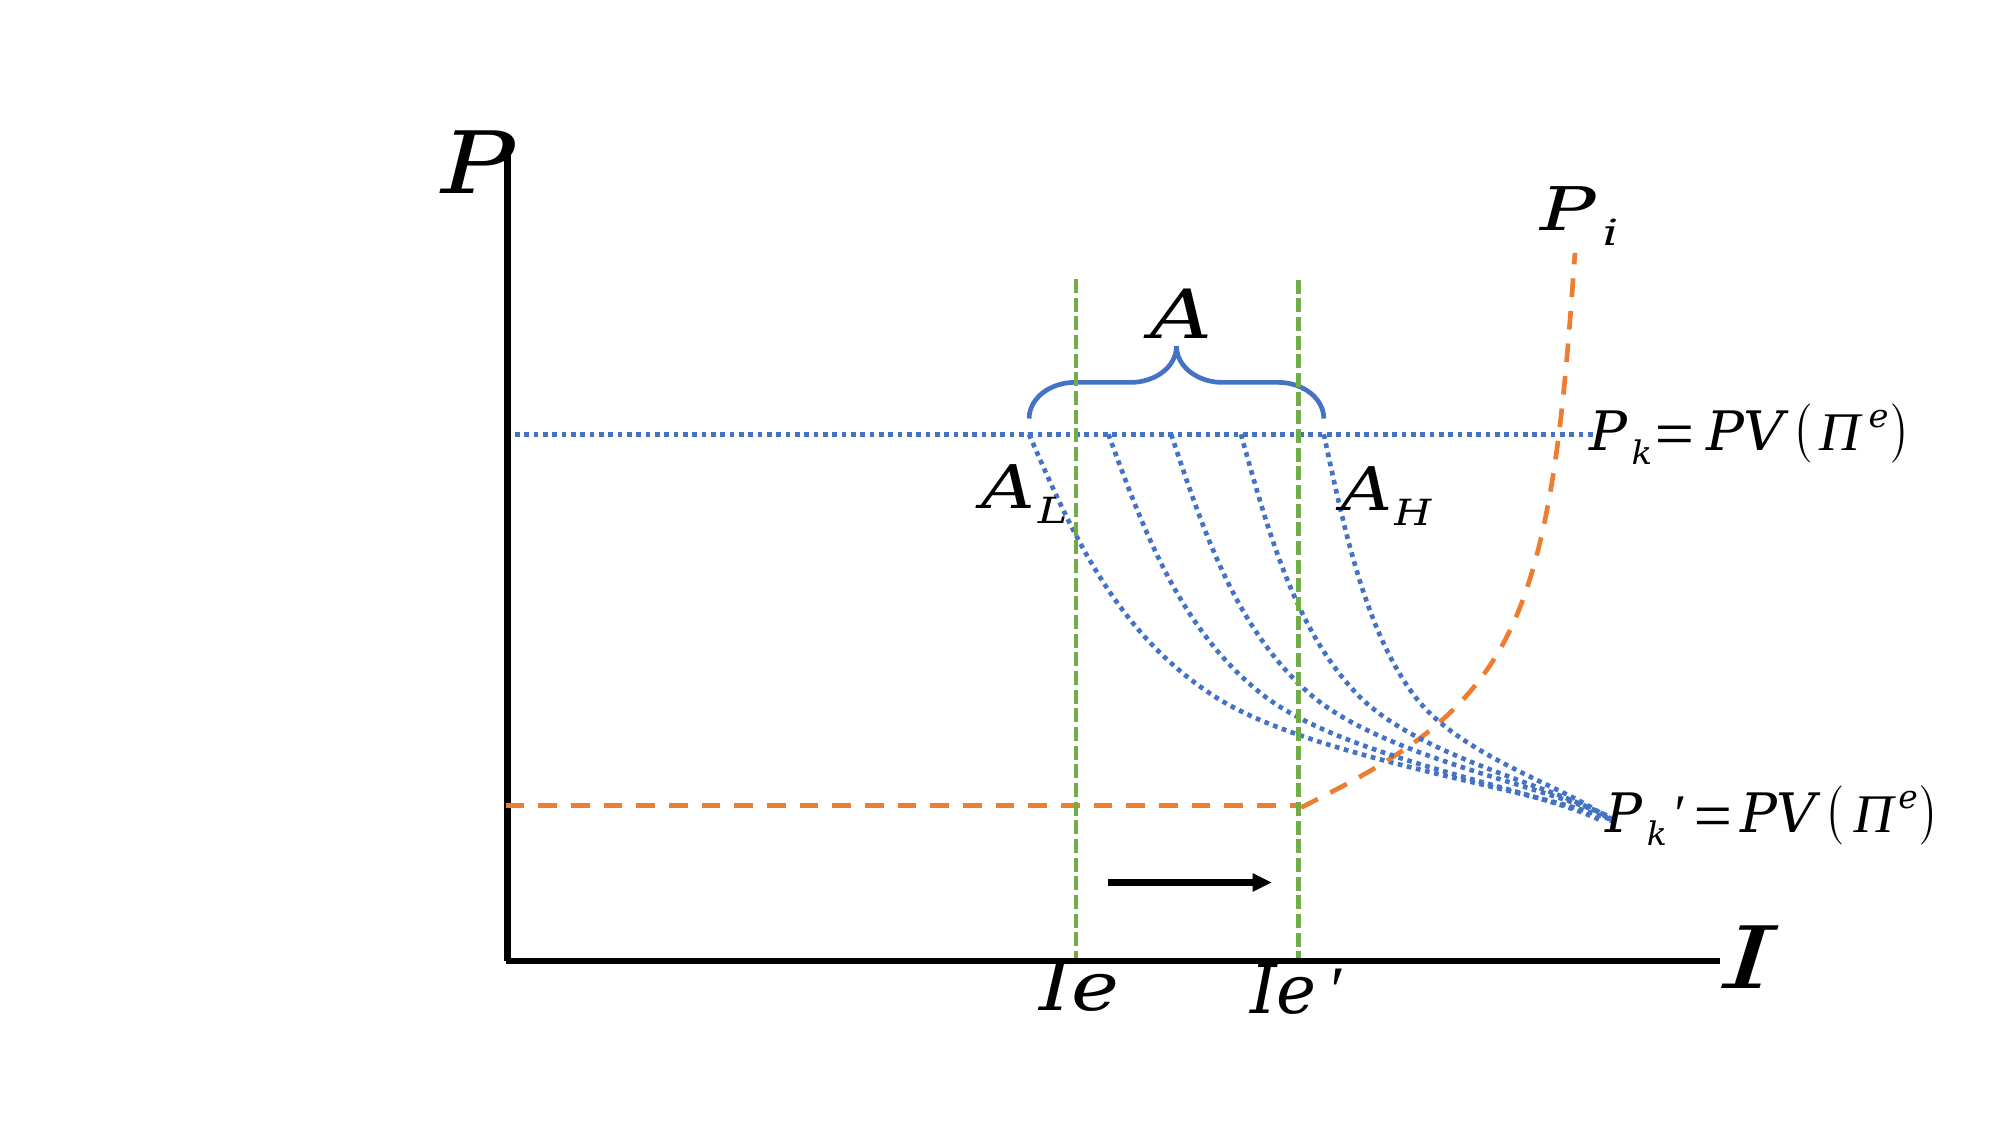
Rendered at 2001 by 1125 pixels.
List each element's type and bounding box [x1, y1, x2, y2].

text_box [1387, 758, 1495, 789]
text_box [1240, 435, 1298, 602]
text_box [1299, 720, 1335, 747]
text_box [1421, 435, 1560, 661]
text_box [1077, 346, 1298, 419]
text_box [1299, 496, 1593, 811]
text_box [1301, 736, 1395, 809]
text_box [1107, 435, 1298, 717]
text_box [1322, 435, 1359, 507]
text_box [1299, 386, 1325, 419]
text_box [1485, 252, 1576, 434]
text_box [1339, 497, 1612, 823]
text_box [1028, 381, 1076, 419]
text_box [1170, 435, 1298, 682]
text_box [1028, 435, 1076, 534]
text_box [1354, 484, 1369, 494]
text_box [1299, 616, 1587, 809]
text_box [1077, 466, 1298, 735]
text_box [1299, 687, 1604, 823]
